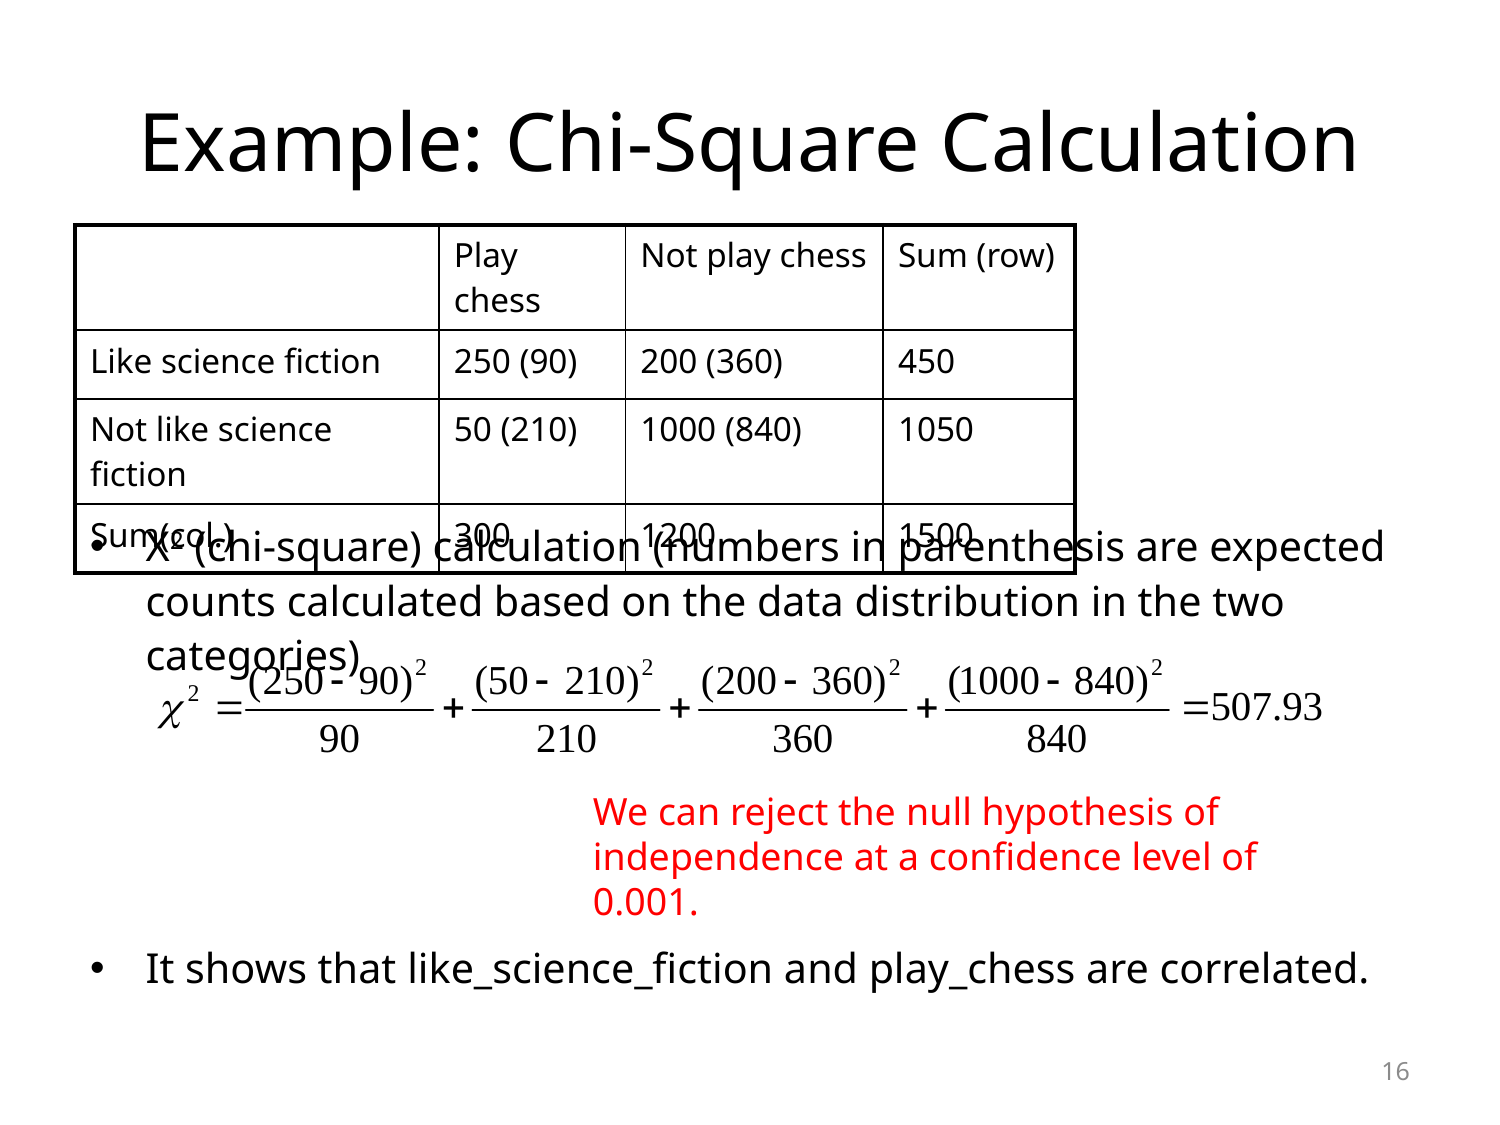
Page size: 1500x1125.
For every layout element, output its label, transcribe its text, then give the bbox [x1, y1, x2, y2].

table_cell 1050 [884, 400, 1073, 503]
table_cell 450 [884, 331, 1073, 398]
list Χ2 (chi-square) calculation (numbers in parenthesis are expected counts calculated based on the data distribution in the two categories) It shows that like_science_fiction and play_chess are correlated. [75, 262, 1425, 1005]
table_cell Like science fiction [77, 331, 438, 398]
table_cell 250 (90) [440, 331, 625, 398]
table_cell 300 [440, 505, 625, 571]
table_cell 200 (360) [626, 331, 882, 398]
table_cell 1000 (840) [626, 400, 882, 503]
table_header Not play chess [626, 227, 882, 329]
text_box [150, 647, 1329, 762]
slide_number 16 [1074, 1042, 1425, 1103]
text_box We can reject the null hypothesis of independence at a confidence level of 0.001. [578, 780, 1329, 930]
table_cell Sum(col.) [77, 505, 438, 571]
table_cell 1500 [884, 505, 1073, 571]
table_header Sum (row) [884, 227, 1073, 329]
table_cell 1200 [626, 505, 882, 571]
table_cell Not like science fiction [77, 400, 438, 503]
table_cell 50 (210) [440, 400, 625, 503]
table_header Play chess [440, 227, 625, 329]
title Example: Chi-Square Calculation [75, 45, 1425, 233]
table_header [77, 227, 438, 329]
